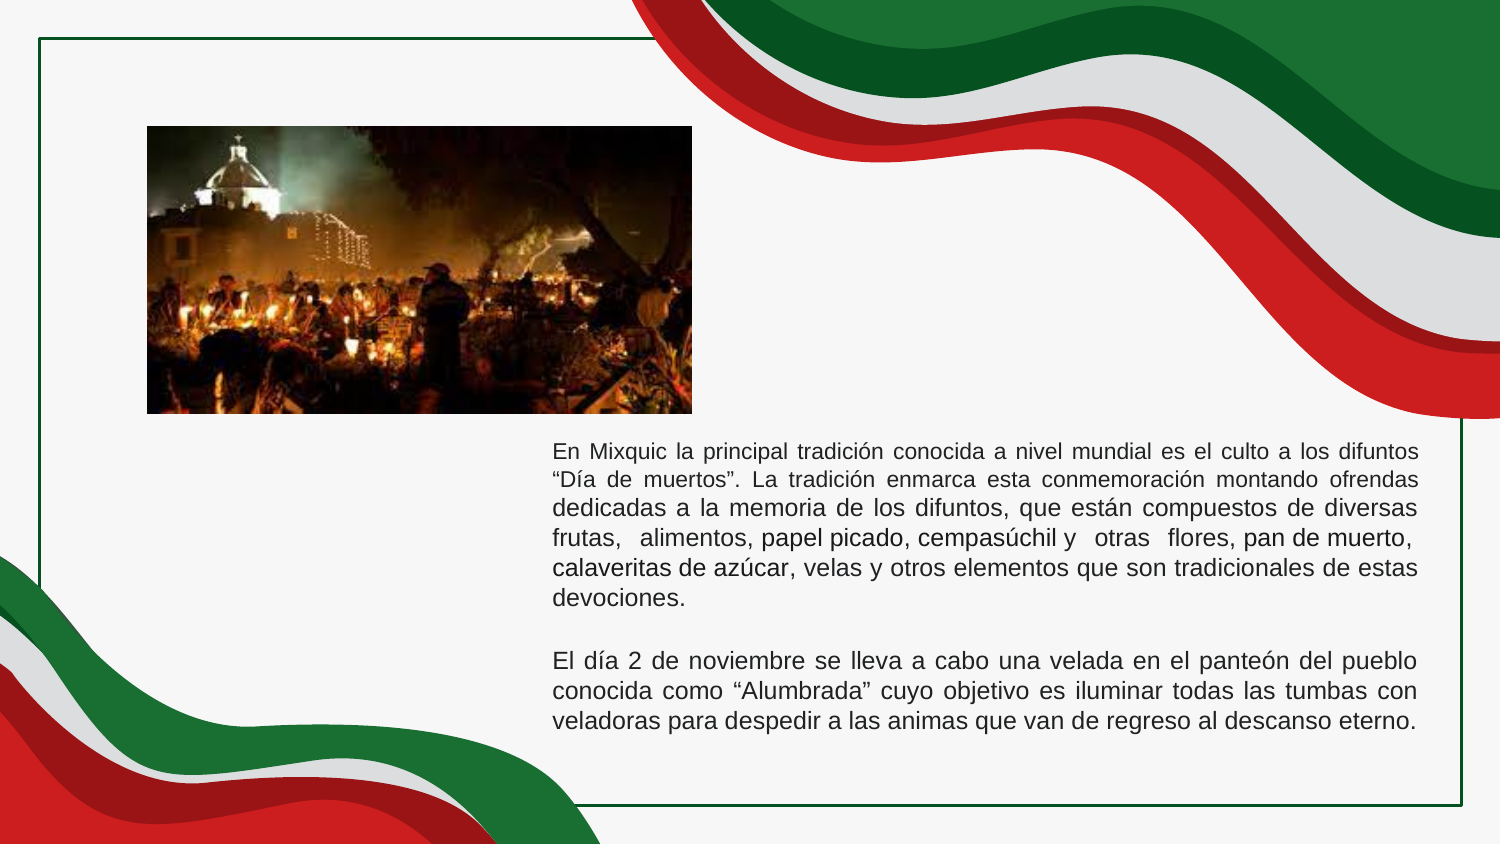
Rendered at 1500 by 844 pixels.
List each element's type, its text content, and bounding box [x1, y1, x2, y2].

subtitle En Mixquic la principal tradición conocida a nivel mundial es el culto a los difuntos “Día de muertos”. La tradición enmarca esta conmemoración montando ofrendas dedicadas a la memoria de los difuntos, que están compuestos de diversas frutas, alimentos, papel picado, cempasúchil y otras flores, pan de muerto, calaveritas de azúcar, velas y otros elementos que son tradicionales de estas devociones. El día 2 de noviembre se lleva a cabo una velada en el panteón del pueblo conocida como “Alumbrada” cuyo objetivo es iluminar todas las tumbas con veladoras para despedir a las animas que van de regreso al descanso eterno. [537, 421, 1435, 774]
picture [147, 126, 692, 415]
